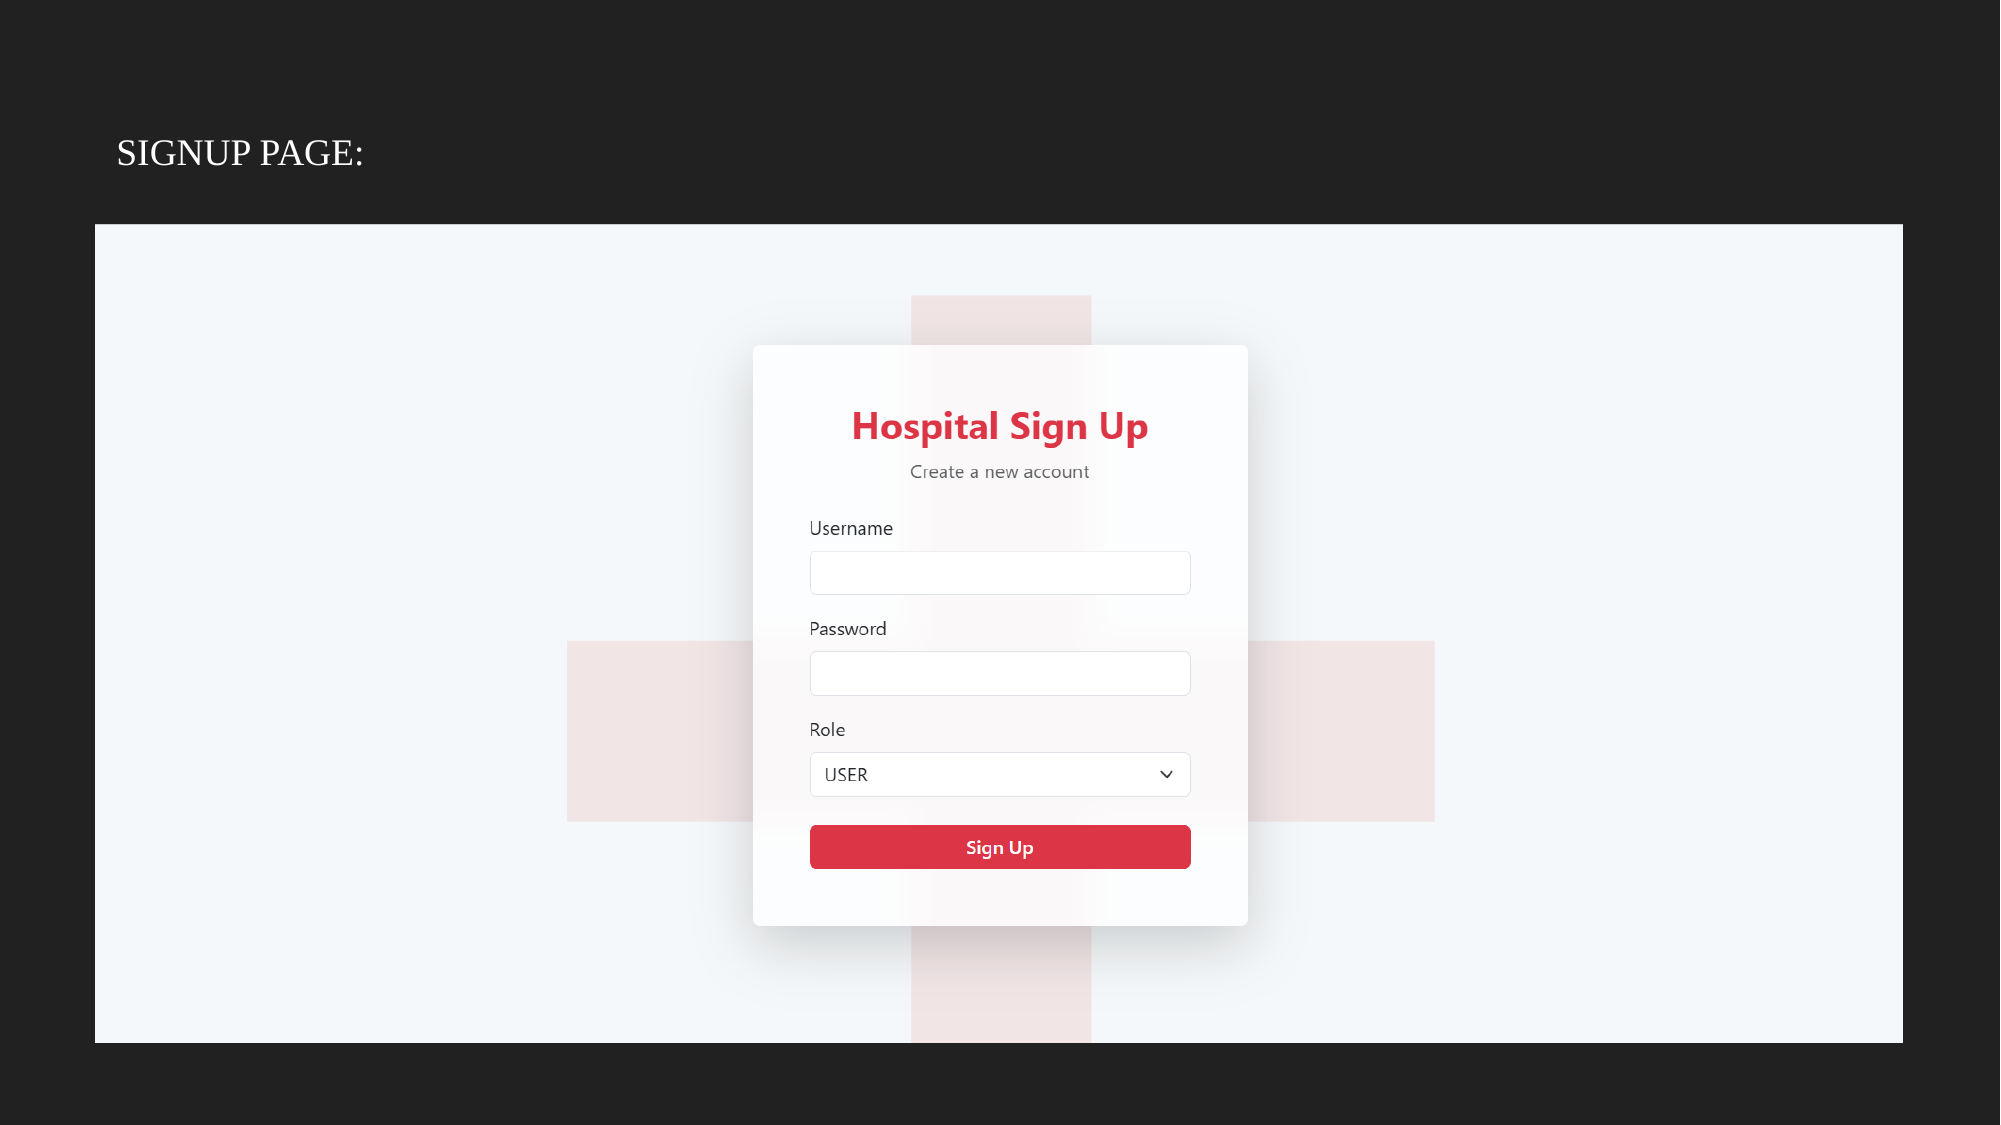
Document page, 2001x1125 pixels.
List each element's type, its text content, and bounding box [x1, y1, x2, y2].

text_box SIGNUP PAGE: [101, 120, 380, 181]
picture [94, 223, 1903, 1043]
